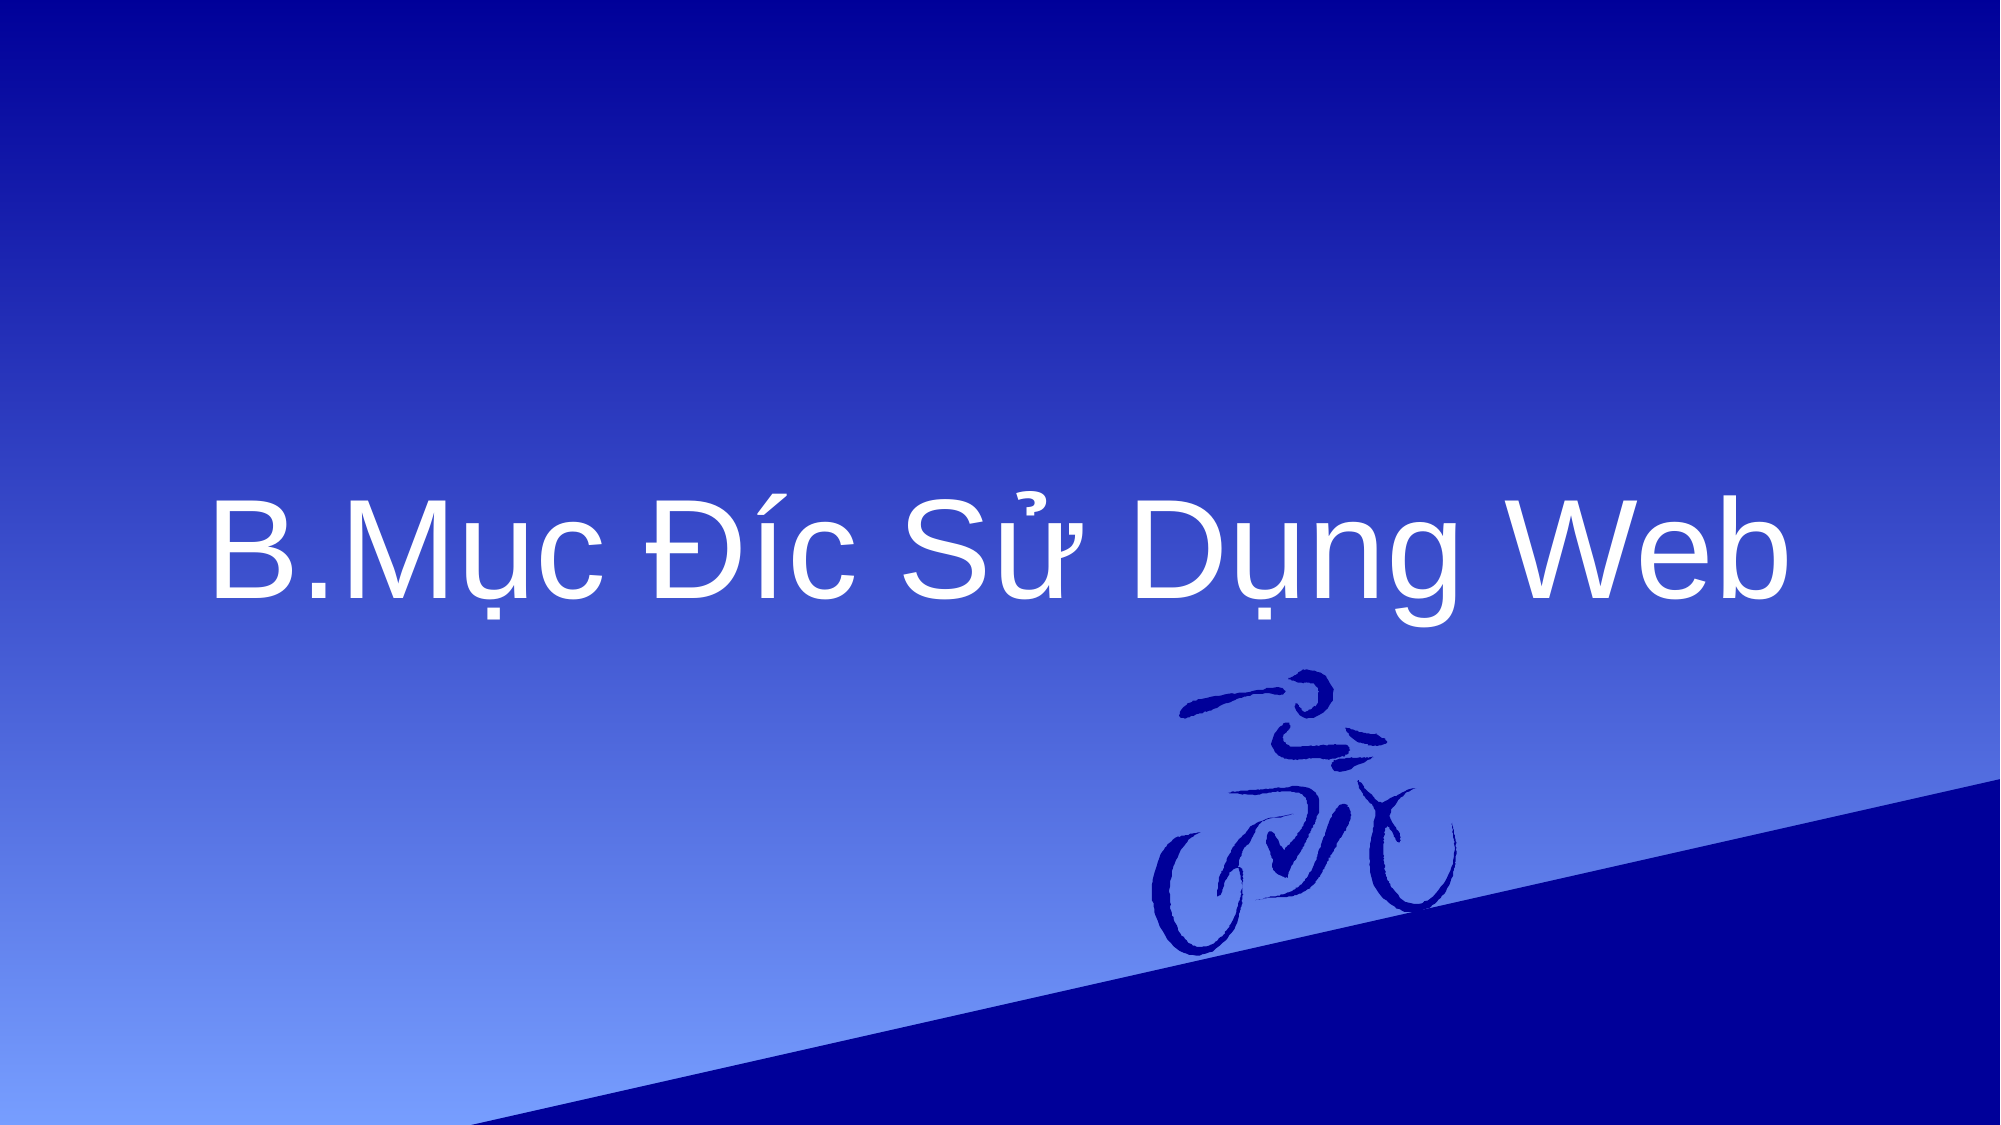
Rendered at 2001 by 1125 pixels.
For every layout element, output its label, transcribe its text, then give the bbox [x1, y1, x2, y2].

list B.Mục Đíc Sử Dụng Web [99, 262, 1901, 1006]
